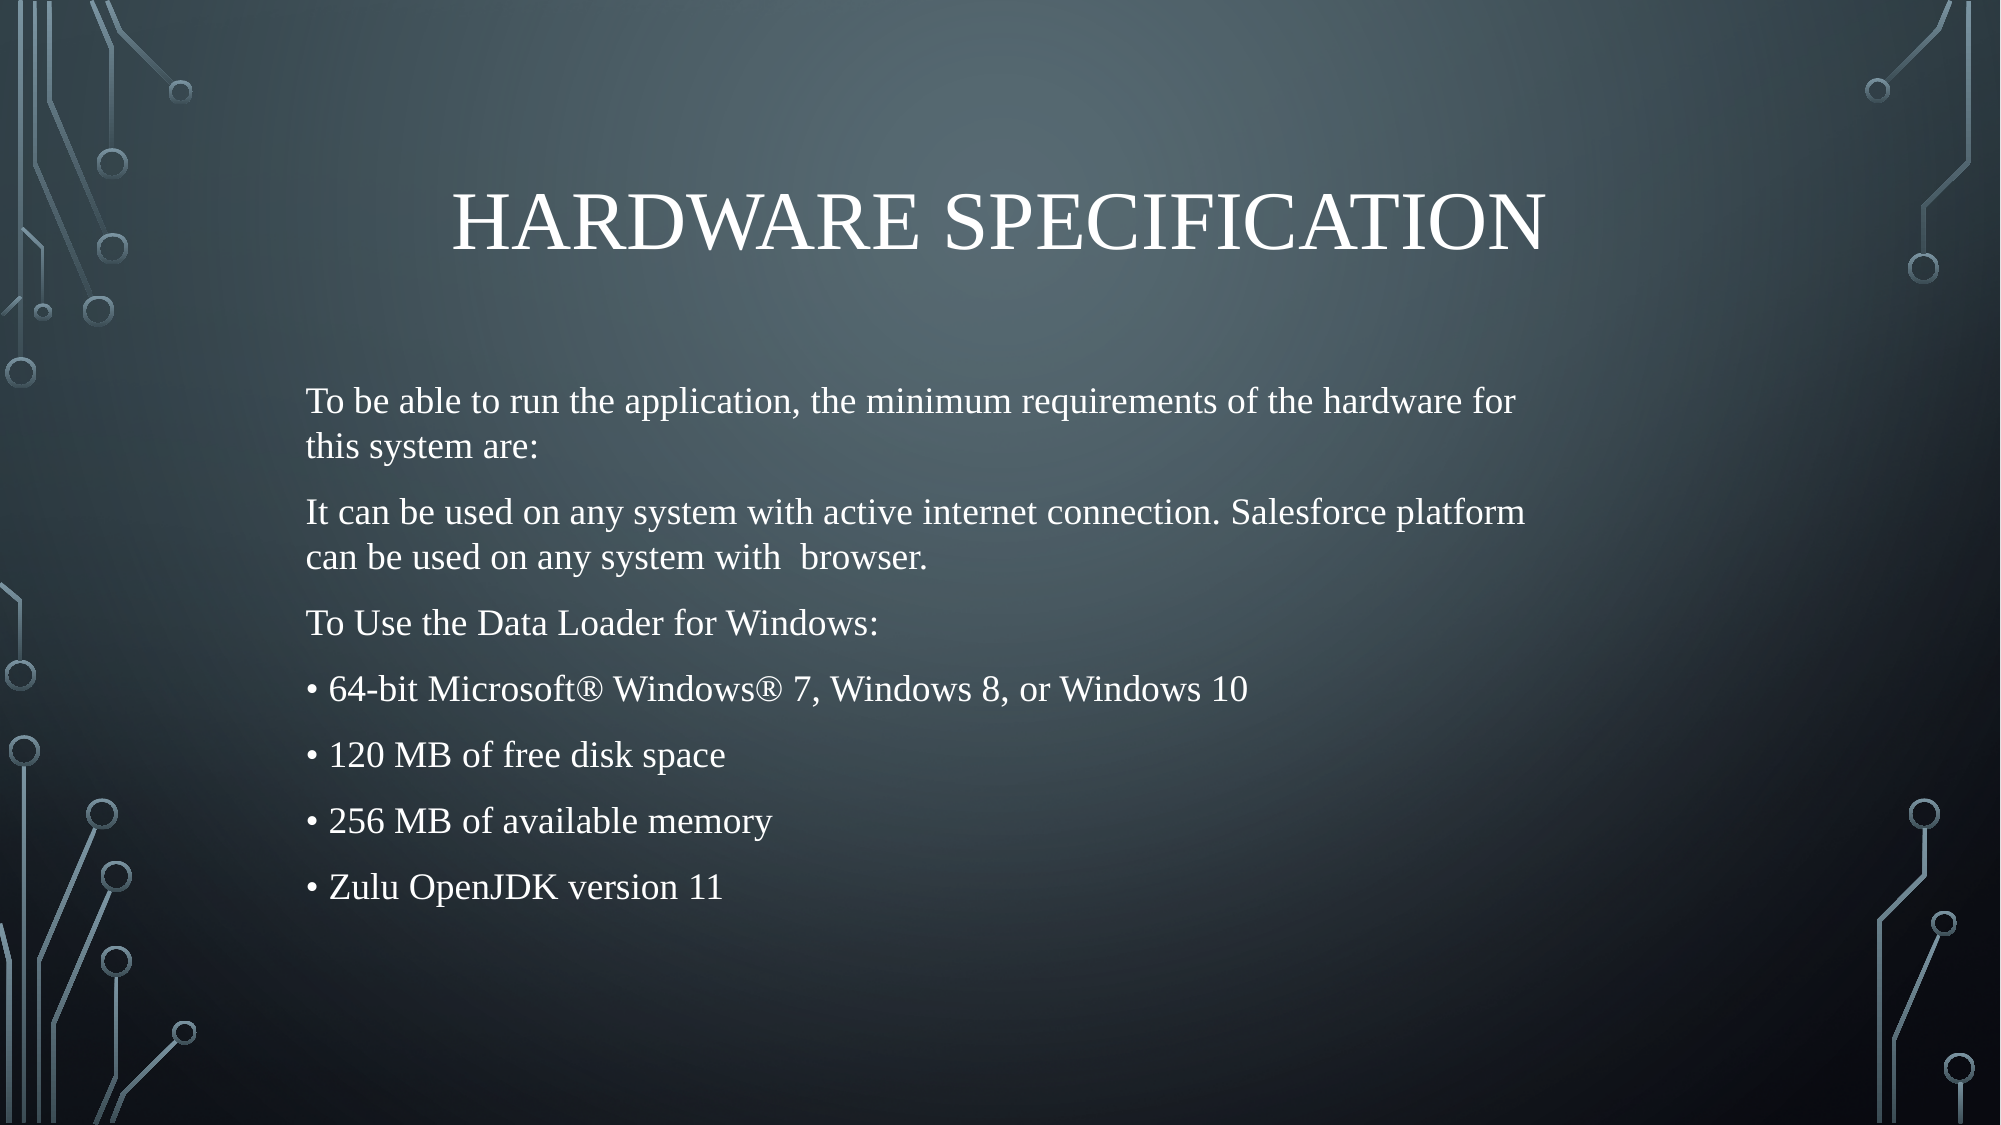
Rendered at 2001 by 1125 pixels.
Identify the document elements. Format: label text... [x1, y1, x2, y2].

title Hardware specification [187, 101, 1813, 344]
list To be able to run the application, the minimum requirements of the hardware for this system are: It can be used on any system with active internet connection. Salesforce platform can be used on any system with browser. To Use the Data Loader for Windows: • 64-bit Microsoft® Windows® 7, Windows 8, or Windows 10 • 120 MB of free disk space • 256 MB of available memory • Zulu OpenJDK version 11 [290, 369, 1596, 987]
